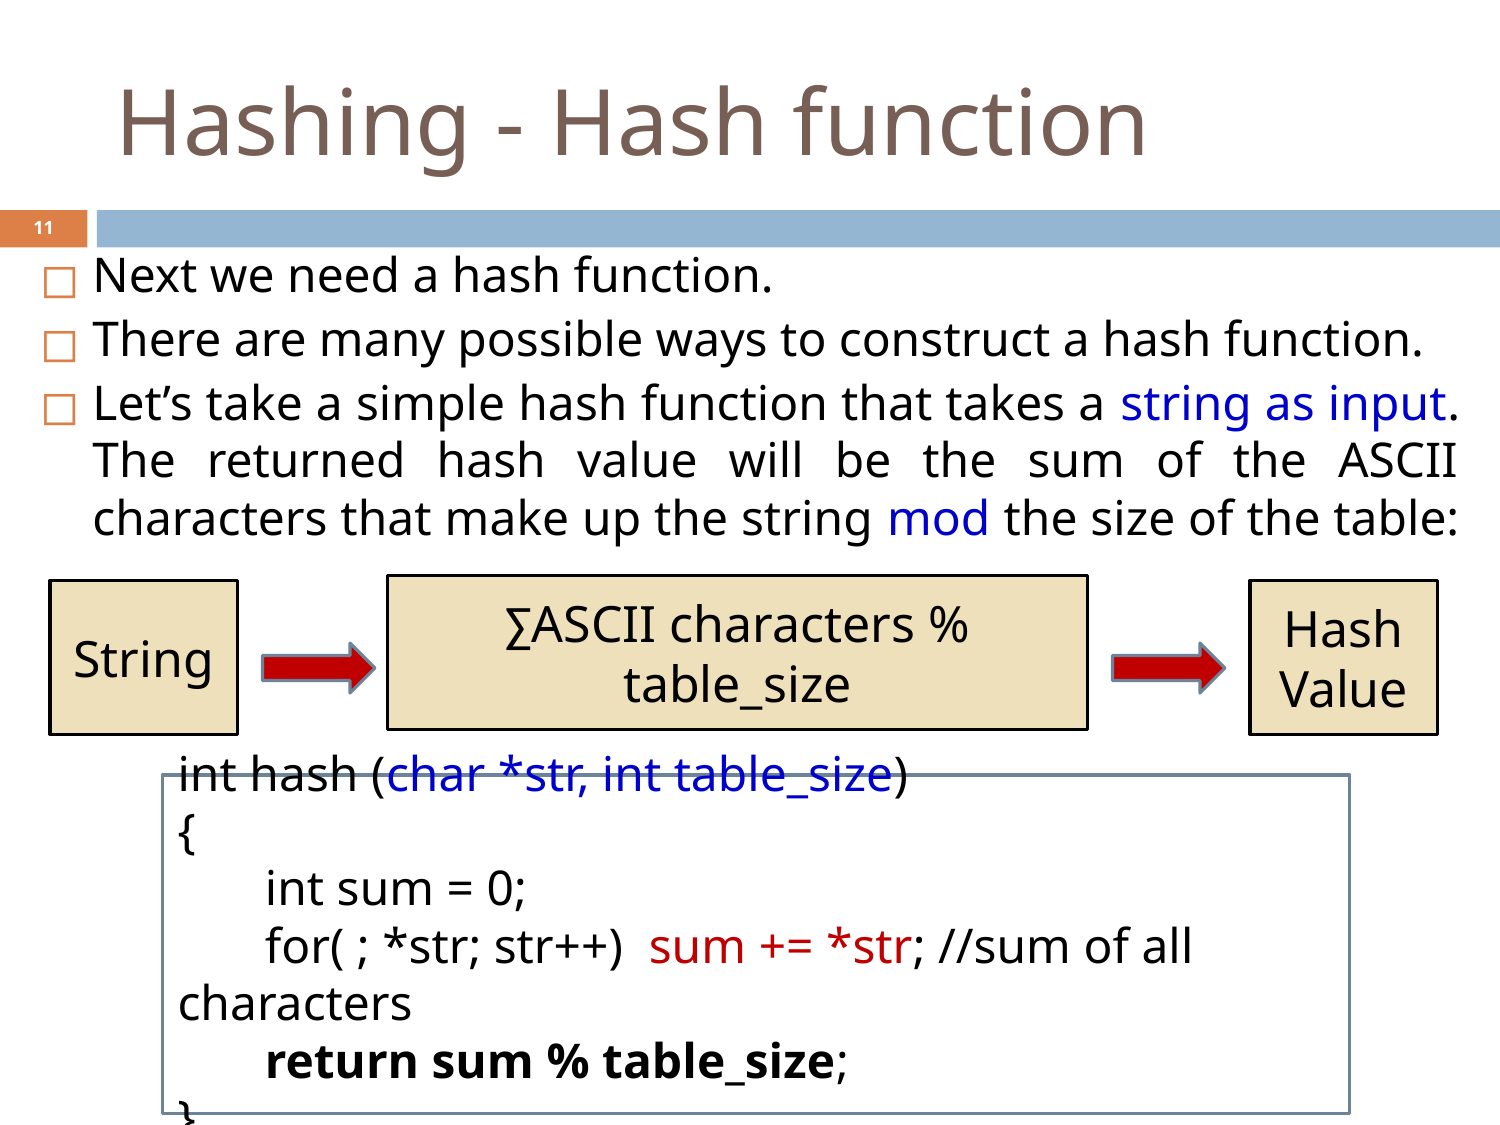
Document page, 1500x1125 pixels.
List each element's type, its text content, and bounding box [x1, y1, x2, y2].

title Hashing - Hash function [100, 37, 1438, 200]
list Next we need a hash function. There are many possible ways to construct a hash function. Let’s take a simple hash function that takes a string as input. The returned hash value will be the sum of the ASCII characters that make up the string mod the size of the table: [24, 237, 1475, 550]
slide_number ‹#› [0, 208, 88, 249]
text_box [49, 575, 1438, 735]
text_box int hash (char *str, int table_size) { int sum = 0; for( ; *str; str++) sum += *str; //sum of all characters return sum % table_size; } [162, 774, 1350, 1114]
